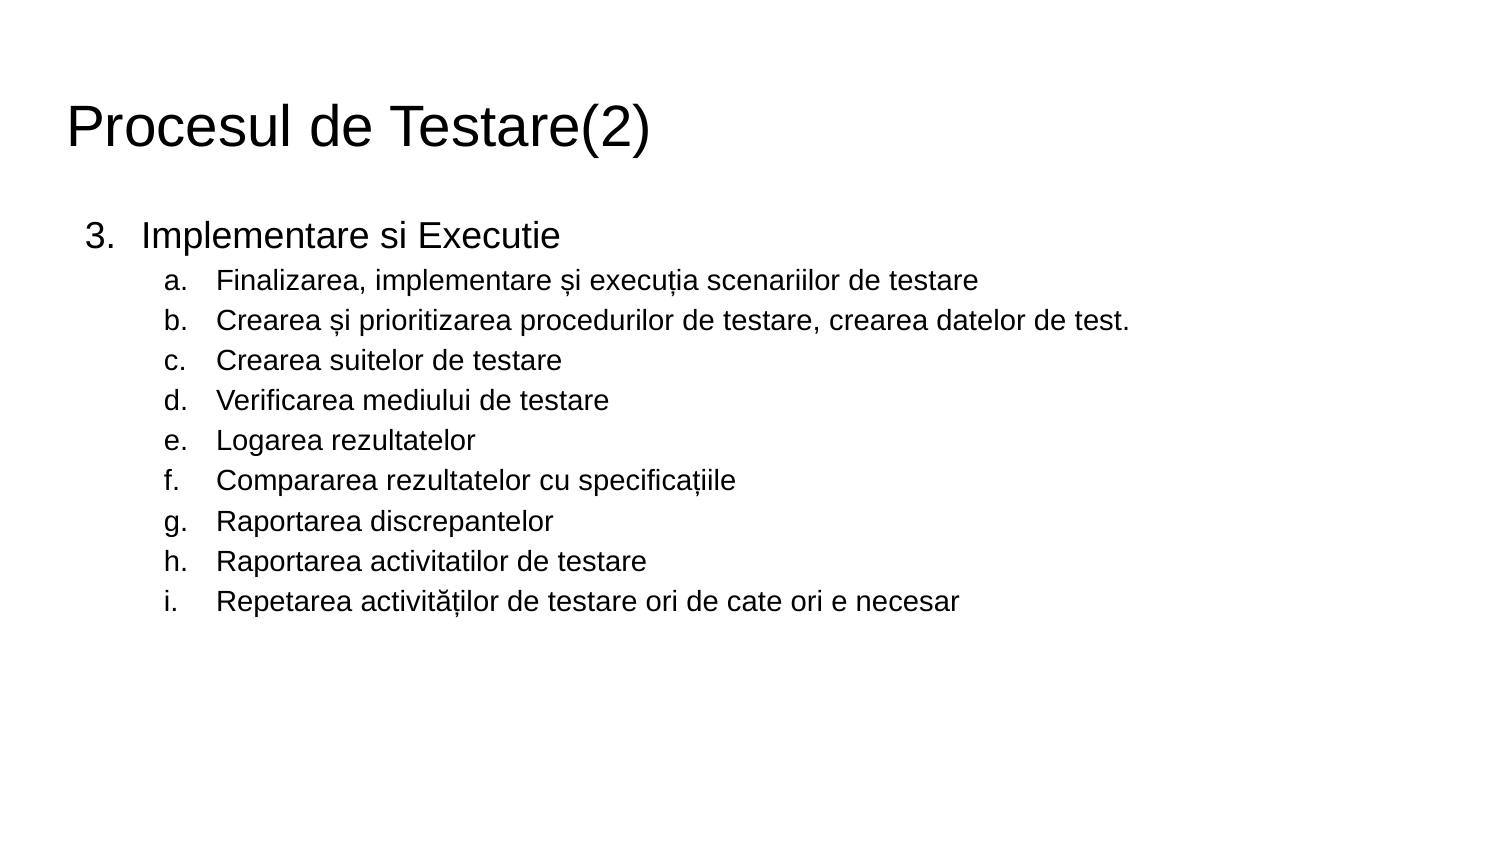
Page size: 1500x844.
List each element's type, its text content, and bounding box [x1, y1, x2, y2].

title Procesul de Testare(2) [51, 72, 1449, 167]
list Implementare si Executie Finalizarea, implementare și execuția scenariilor de testare Crearea și prioritizarea procedurilor de testare, crearea datelor de test. Crearea suitelor de testare Verificarea mediului de testare Logarea rezultatelor Compararea rezultatelor cu specificațiile Raportarea discrepantelor Raportarea activitatilor de testare Repetarea activităților de testare ori de cate ori e necesar [51, 189, 1449, 750]
